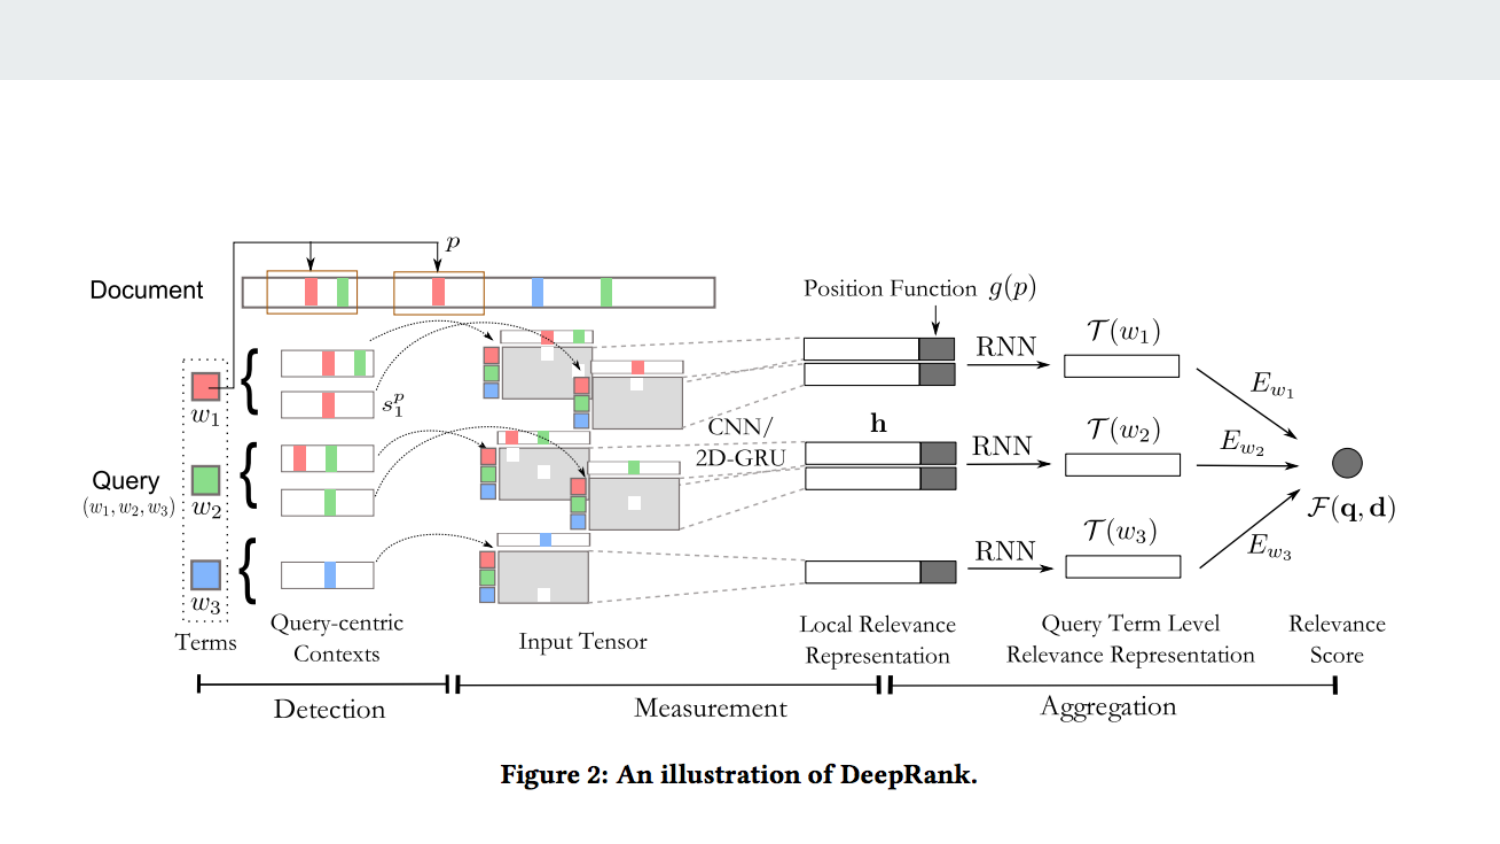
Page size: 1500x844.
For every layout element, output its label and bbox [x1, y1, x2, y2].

picture [0, 131, 1500, 827]
